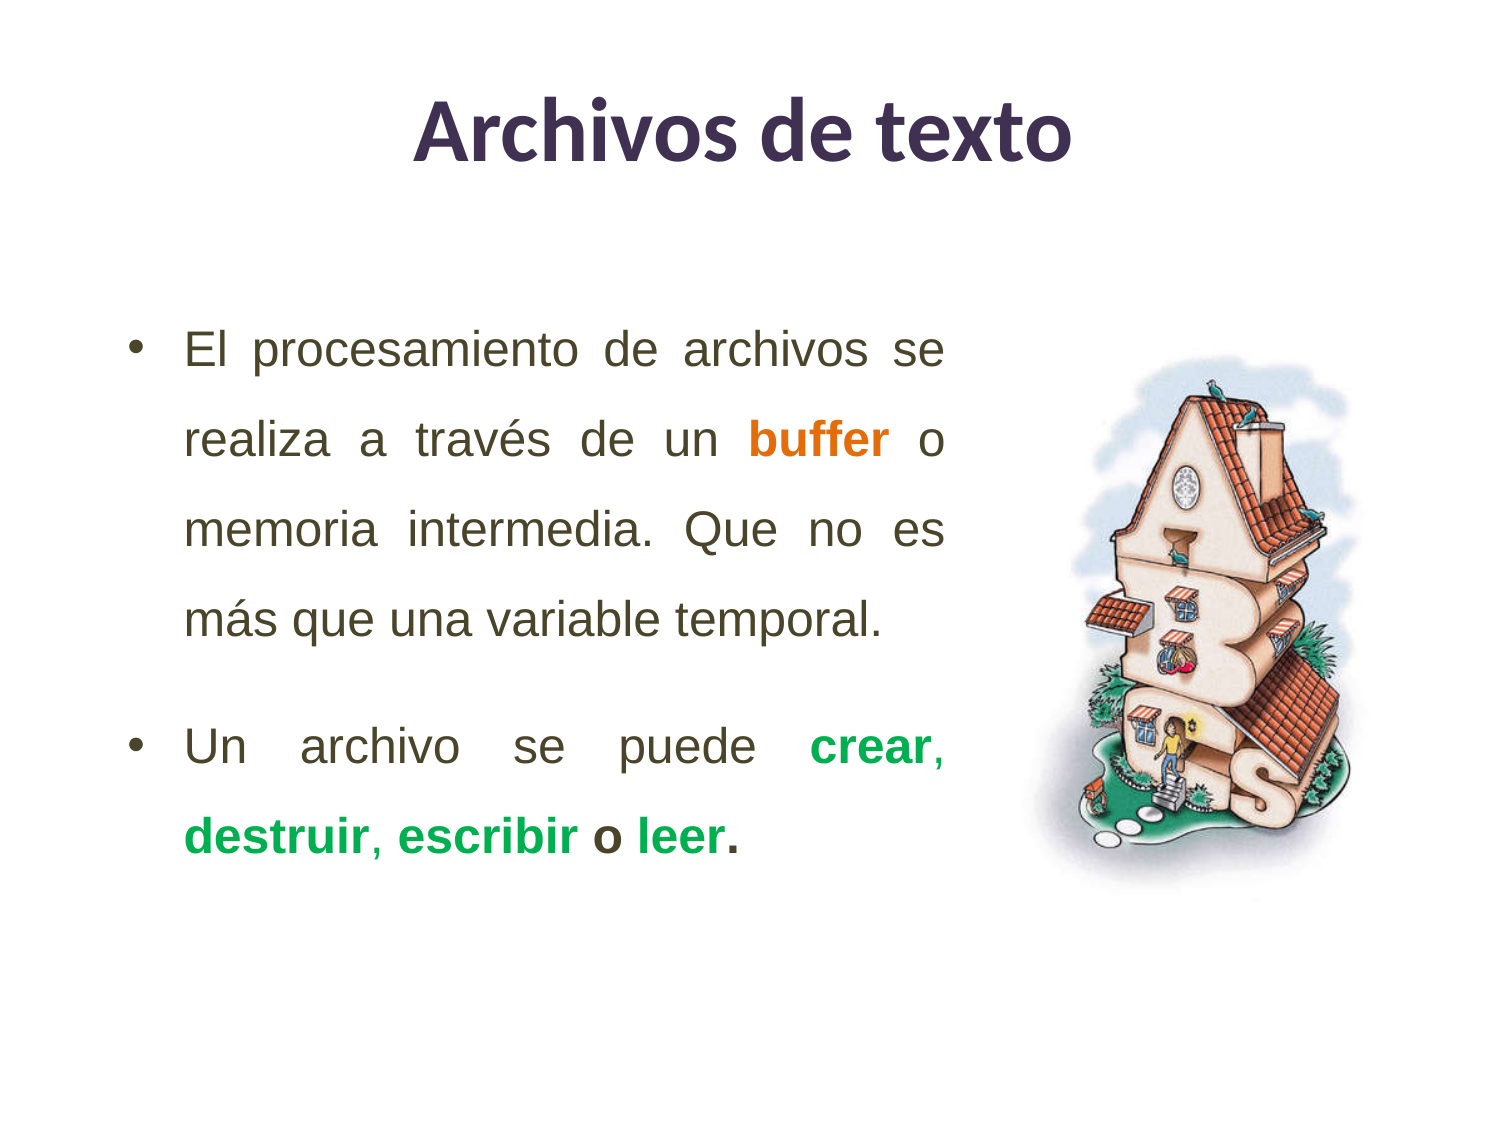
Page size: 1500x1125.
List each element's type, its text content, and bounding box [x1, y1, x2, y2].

text_box Archivos de texto [64, 30, 1424, 219]
picture [1021, 337, 1385, 901]
text_box El procesamiento de archivos se realiza a través de un buffer o memoria intermedia. Que no es más que una variable temporal. Un archivo se puede crear, destruir, escribir o leer. [112, 278, 961, 872]
